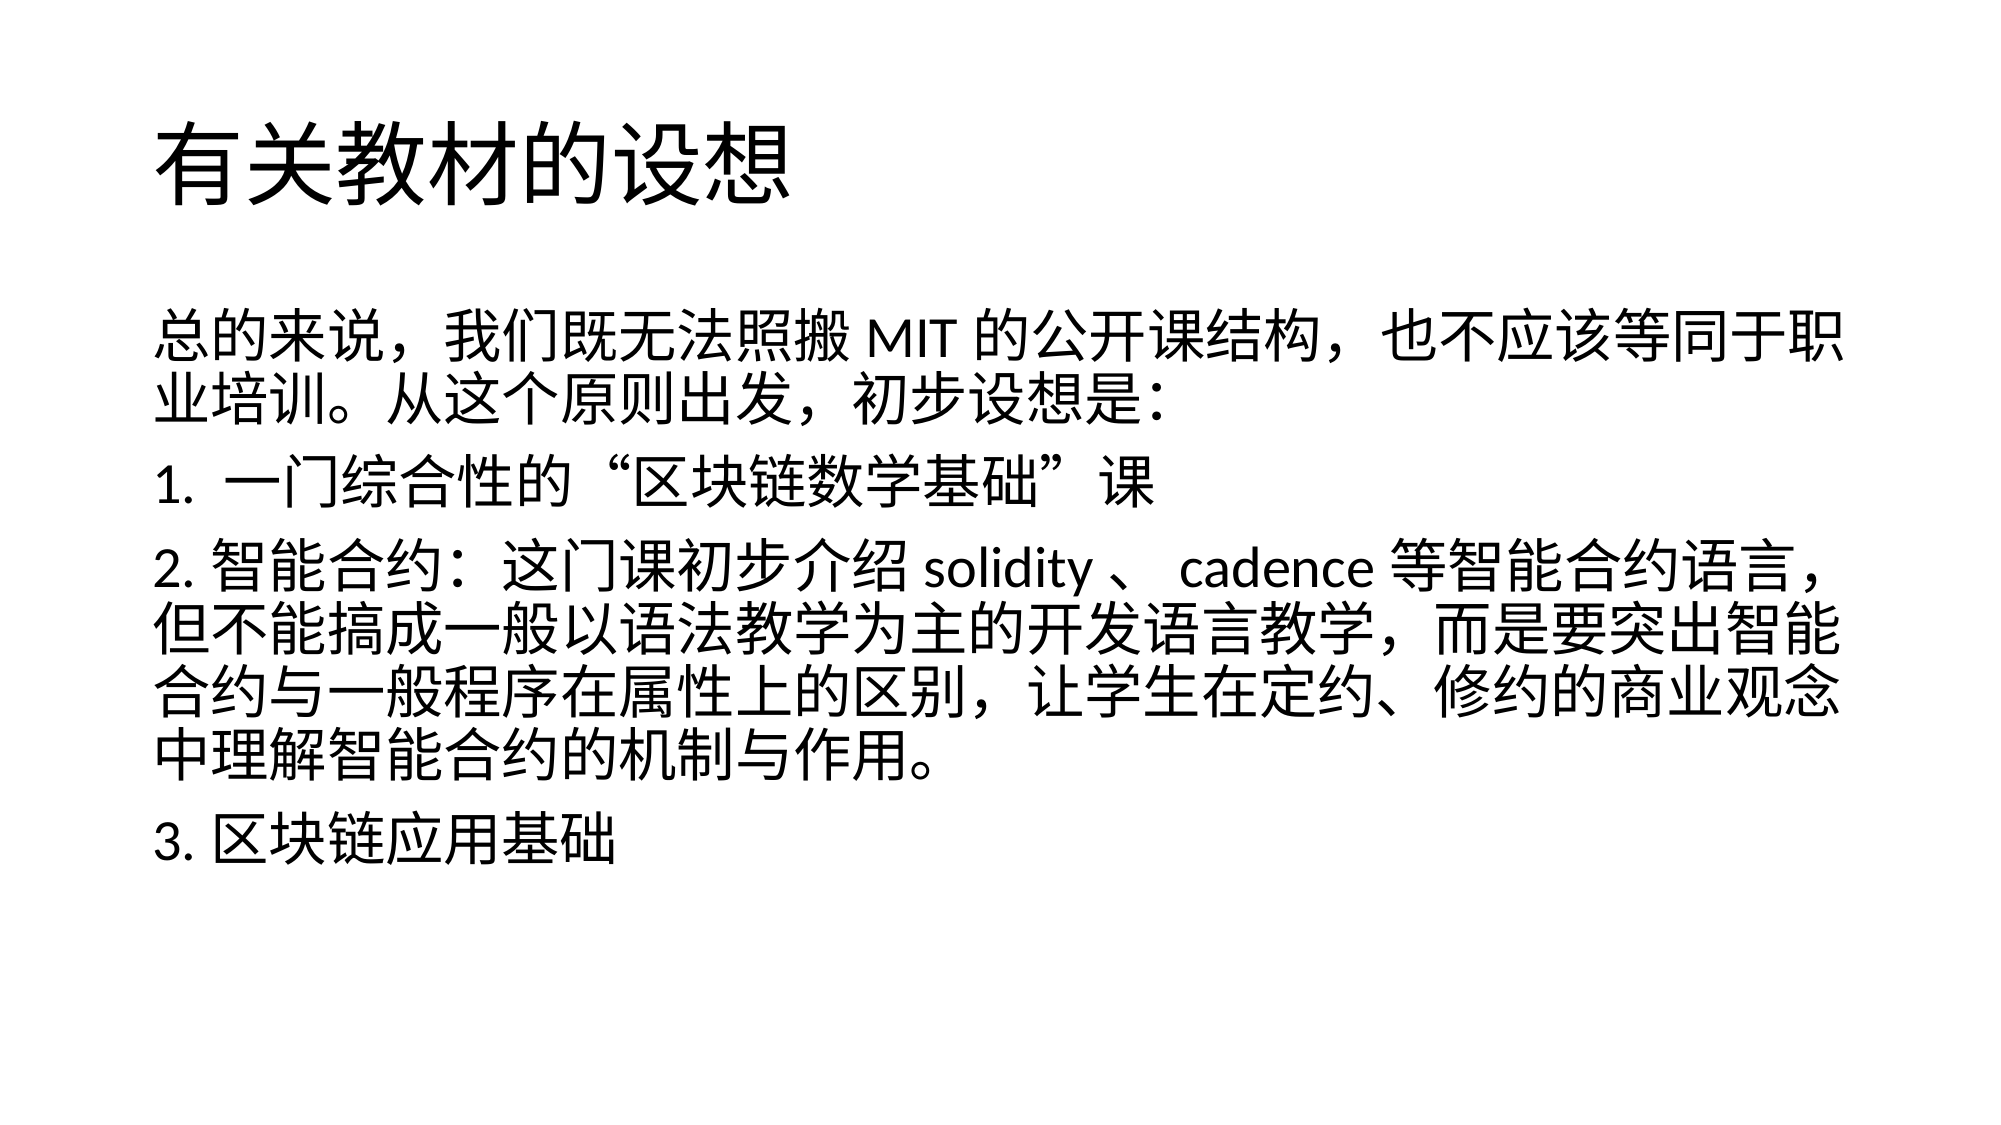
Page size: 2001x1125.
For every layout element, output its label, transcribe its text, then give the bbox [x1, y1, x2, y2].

list 总的来说，我们既无法照搬MIT的公开课结构，也不应该等同于职业培训。从这个原则出发，初步设想是： 1. 一门综合性的“区块链数学基础”课 2.智能合约：这门课初步介绍solidity、cadence等智能合约语言，但不能搞成一般以语法教学为主的开发语言教学，而是要突出智能合约与一般程序在属性上的区别，让学生在定约、修约的商业观念中理解智能合约的机制与作用。 3.区块链应用基础 [137, 299, 1863, 1014]
title 有关教材的设想 [137, 59, 1863, 278]
